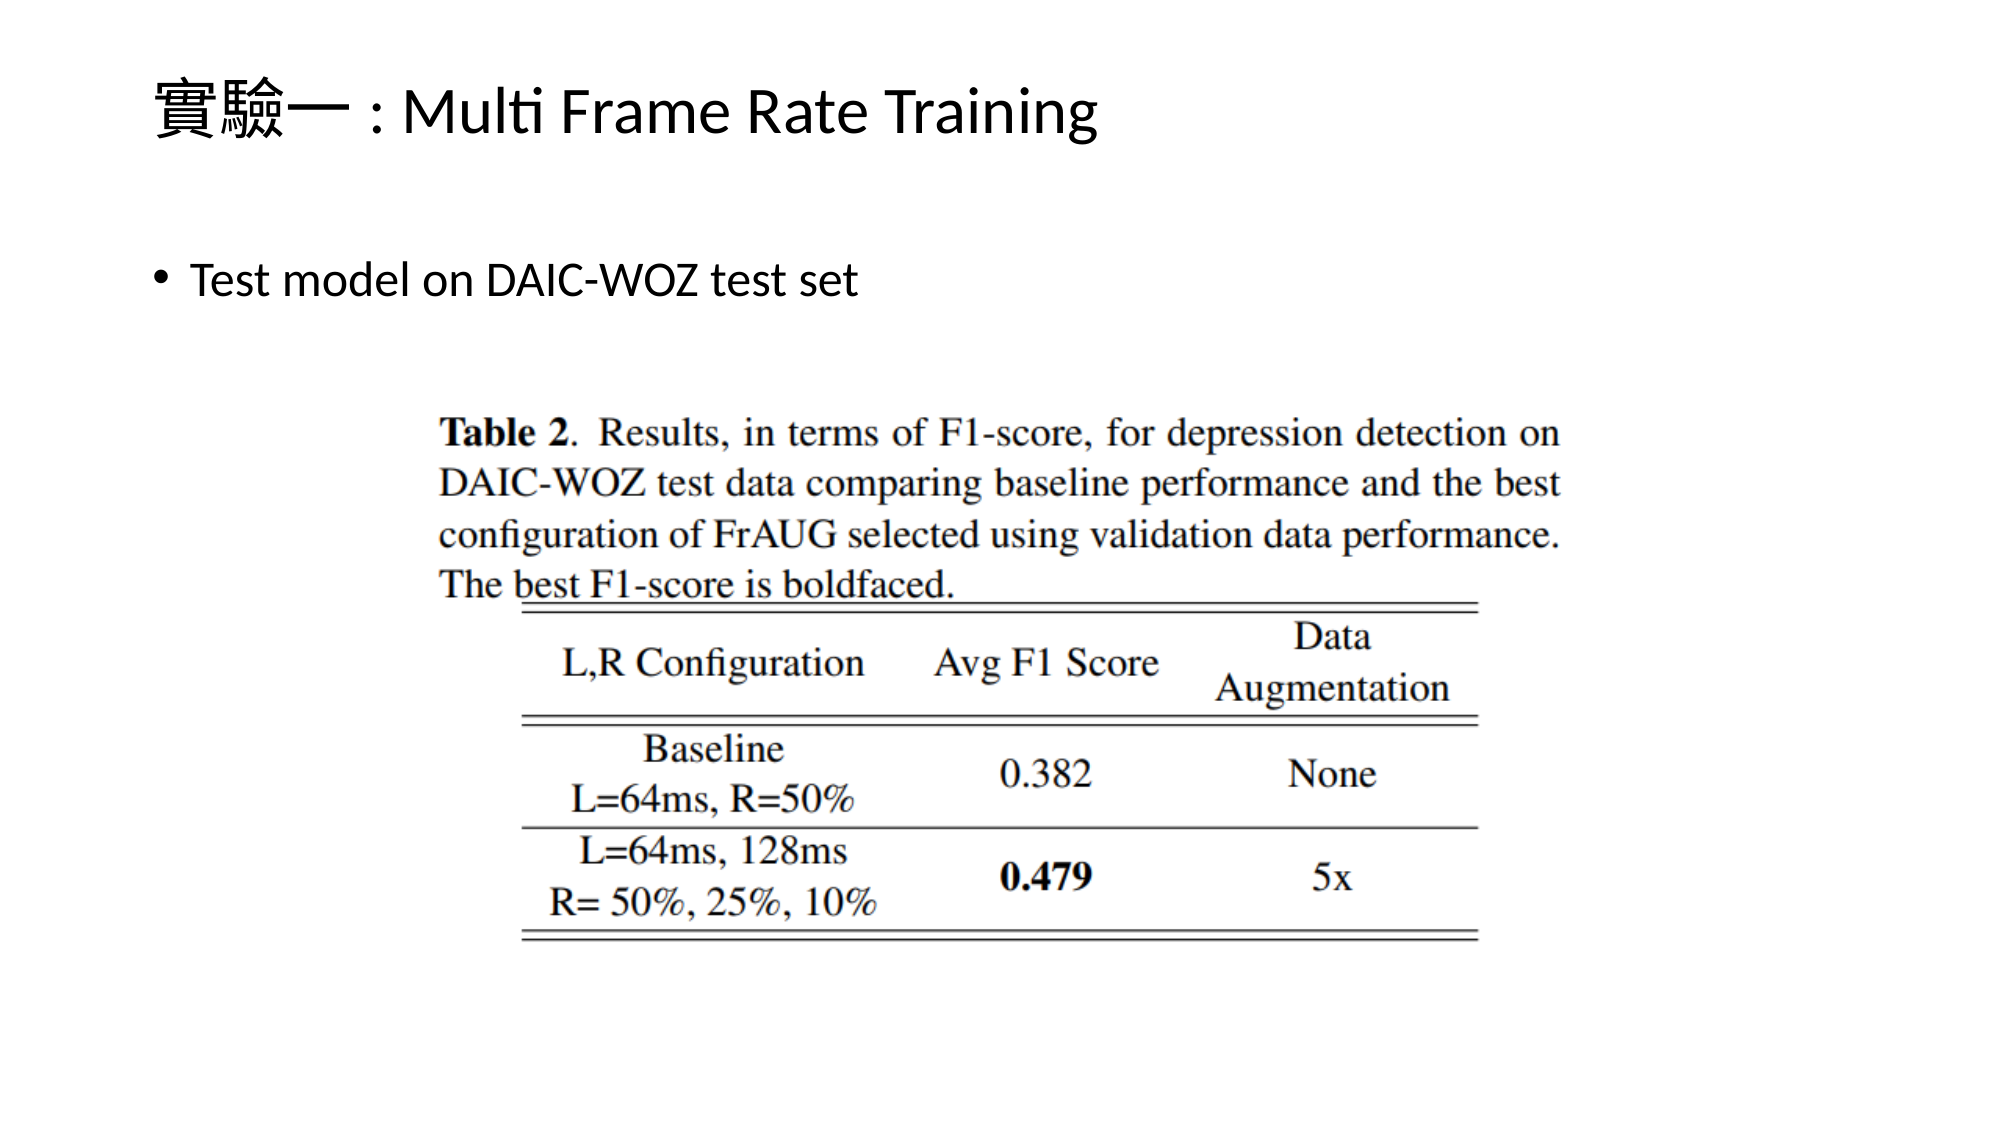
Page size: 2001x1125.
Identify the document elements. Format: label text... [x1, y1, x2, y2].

text_box 實驗一: Multi Frame Rate Training [137, 2, 1927, 221]
text_box Test model on DAIC-WOZ test set [137, 238, 1863, 1074]
picture [425, 402, 1575, 953]
